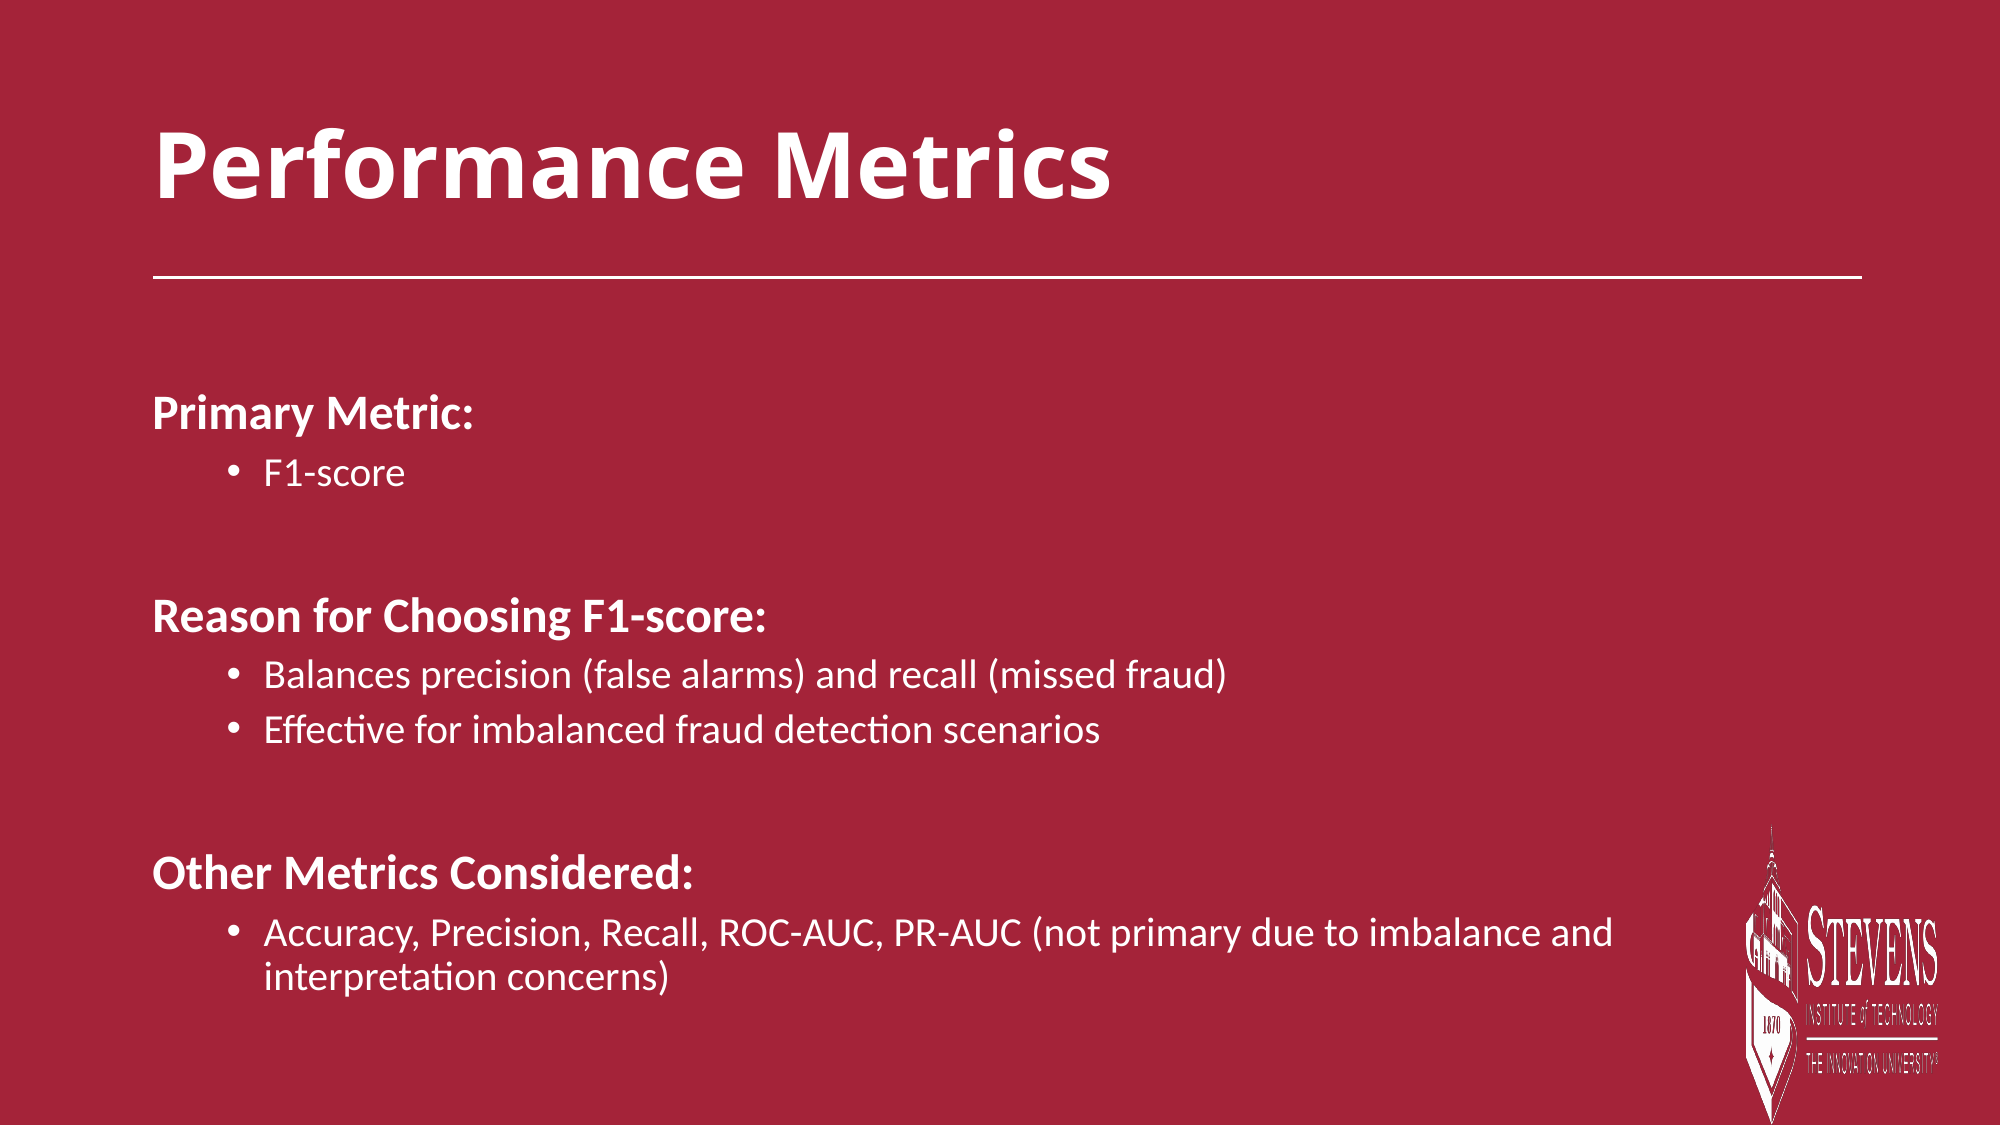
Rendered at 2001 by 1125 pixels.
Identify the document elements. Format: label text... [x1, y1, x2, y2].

title Performance Metrics [137, 59, 1863, 278]
picture [1746, 824, 1938, 1125]
list Primary Metric: F1-score Reason for Choosing F1-score: Balances precision (false alarms) and recall (missed fraud) Effective for imbalanced fraud detection scenarios Other Metrics Considered: Accuracy, Precision, Recall, ROC-AUC, PR-AUC (not primary due to imbalance and interpretation concerns) [137, 299, 1863, 1014]
